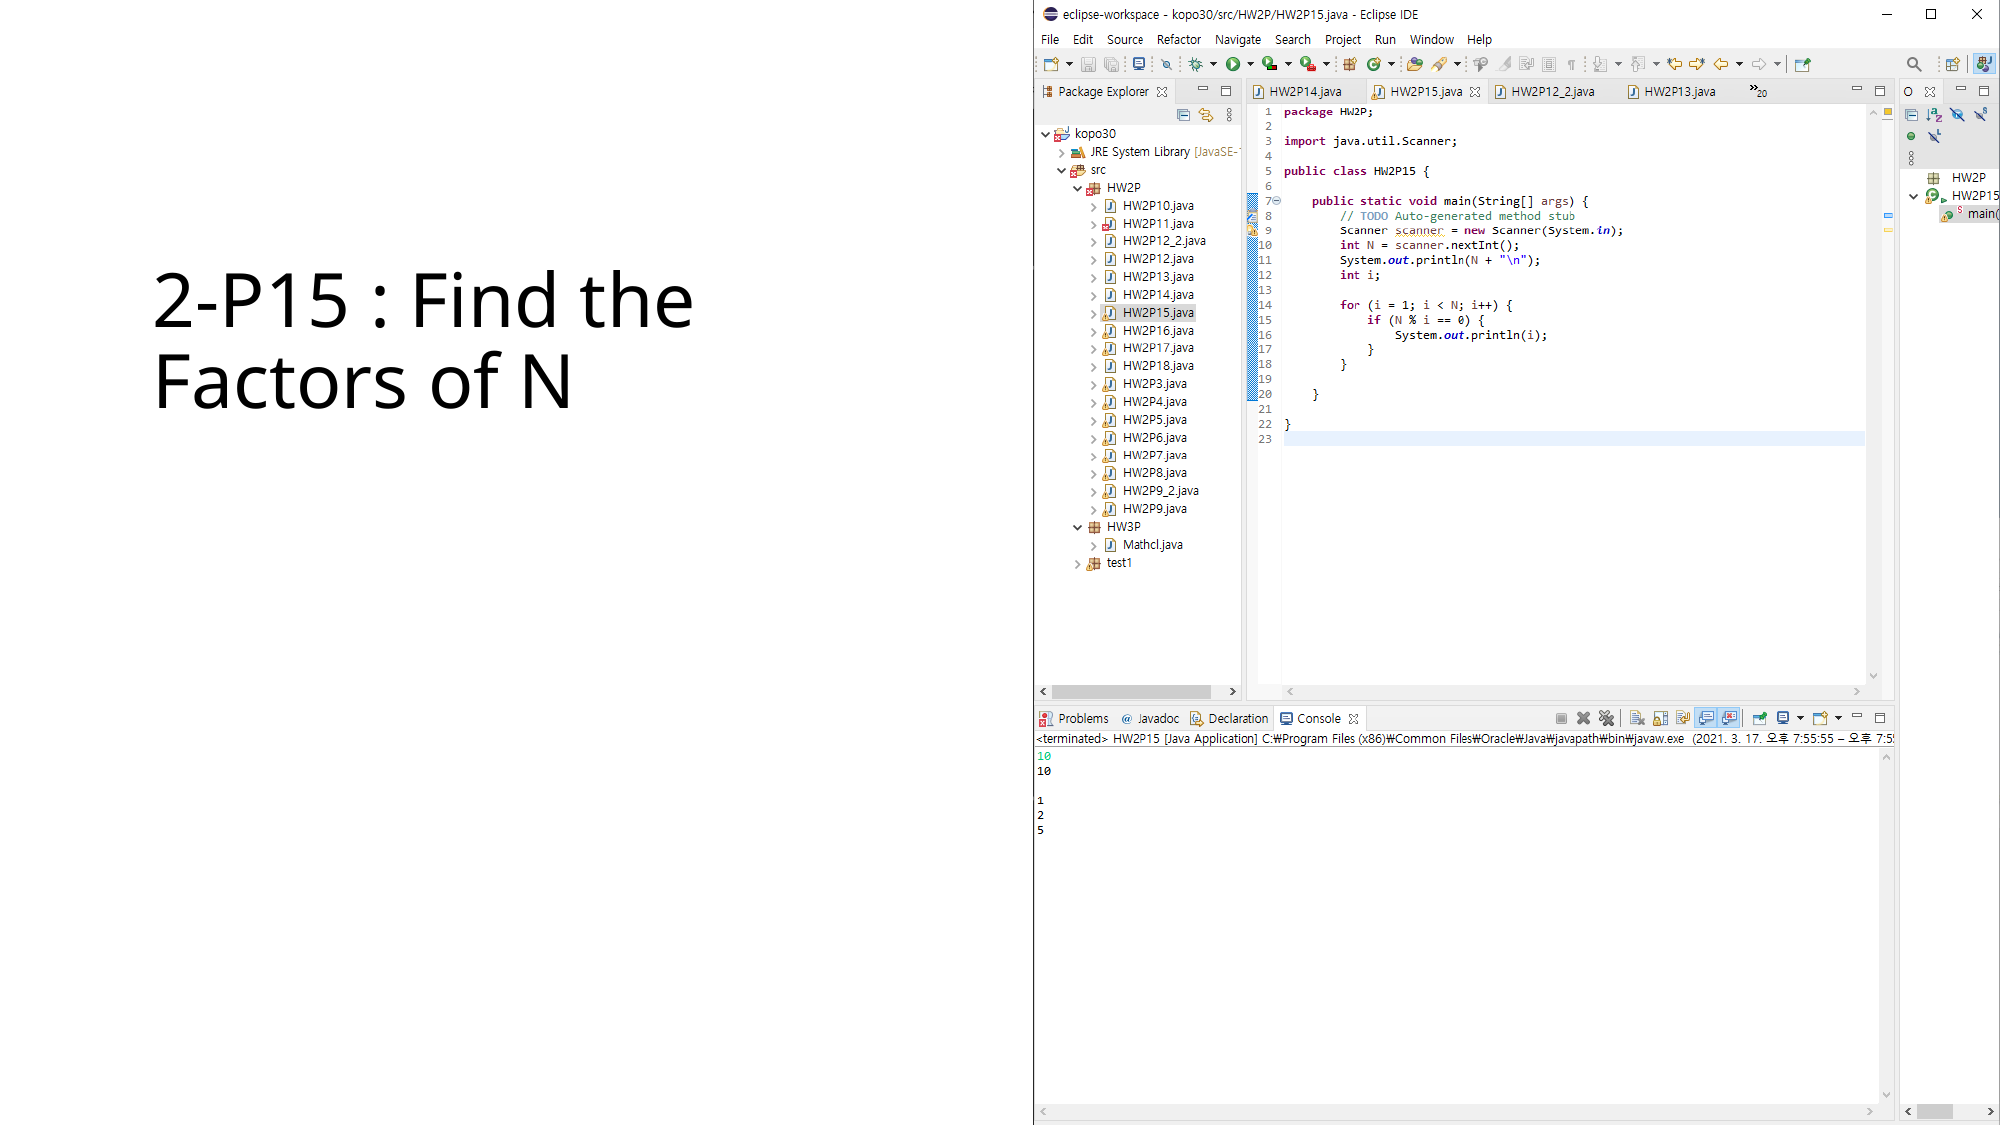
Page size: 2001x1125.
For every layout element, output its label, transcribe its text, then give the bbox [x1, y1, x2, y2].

picture [1033, 0, 2000, 1125]
title 2-P15 : Find the Factors of N [137, 59, 838, 629]
